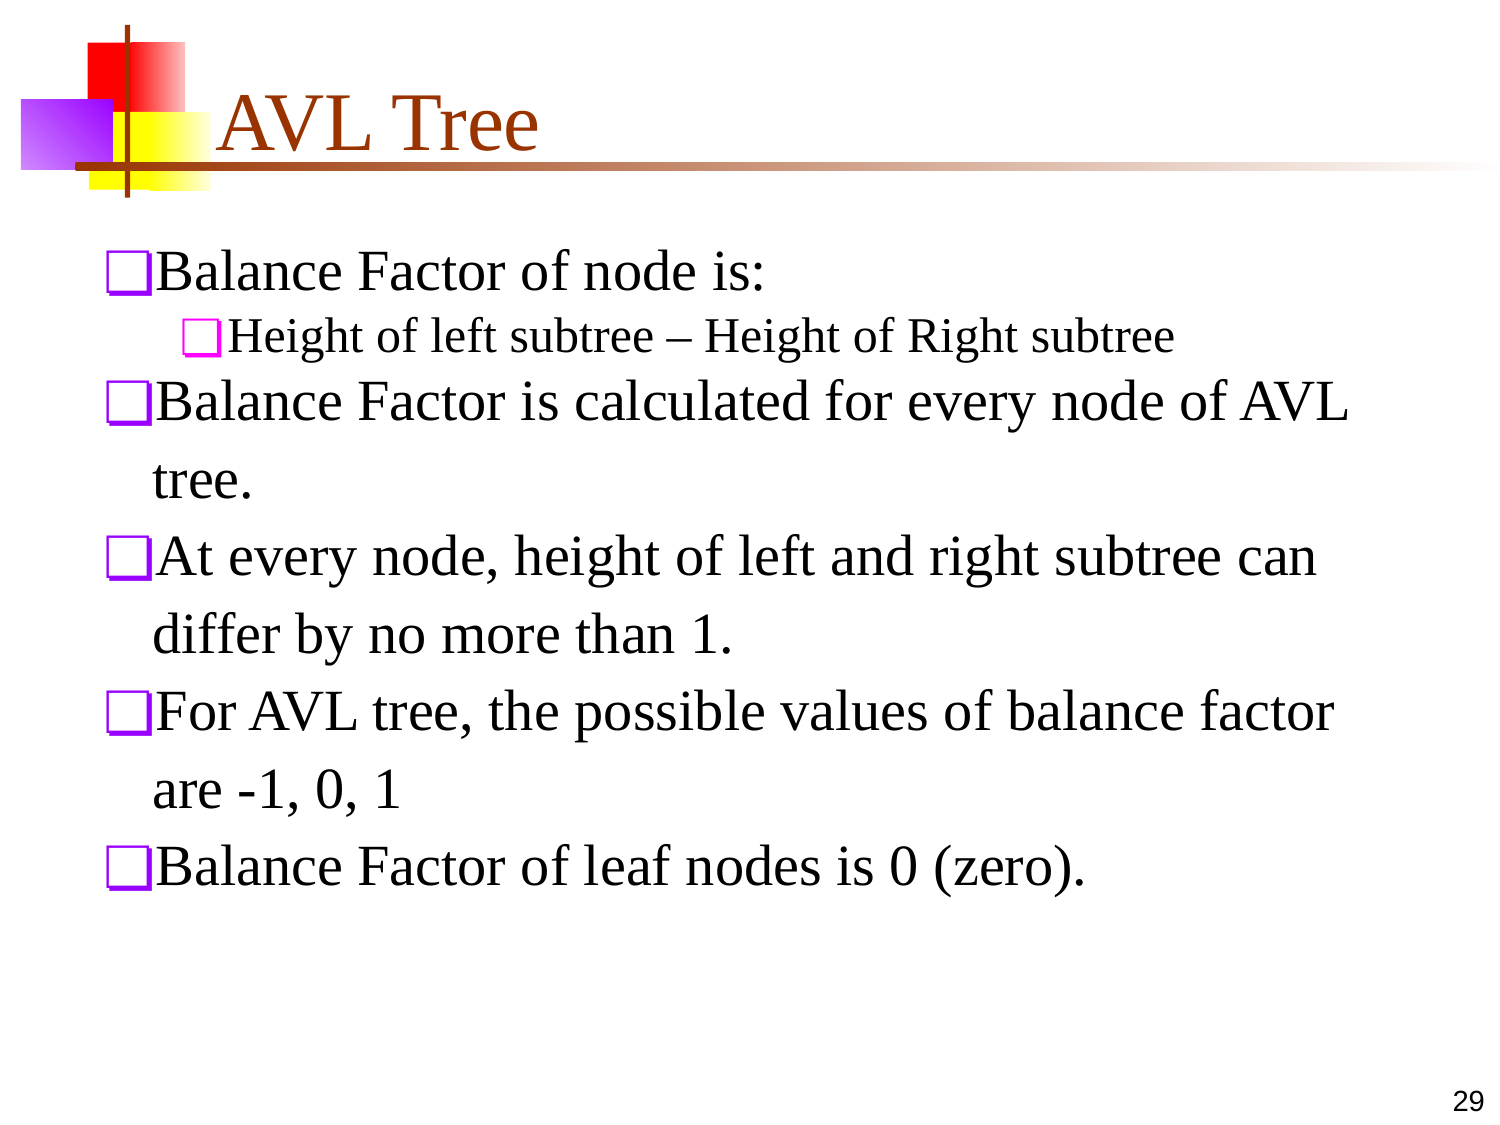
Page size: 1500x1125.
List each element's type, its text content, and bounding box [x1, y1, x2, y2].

title AVL Tree [200, 37, 1479, 175]
slide_number ‹#› [1187, 1050, 1500, 1125]
list Balance Factor of node is: Height of left subtree – Height of Right subtree Balance Factor is calculated for every node of AVL tree. At every node, height of left and right subtree can differ by no more than 1. For AVL tree, the possible values of balance factor are -1, 0, 1 Balance Factor of leaf nodes is 0 (zero). [62, 224, 1469, 1006]
